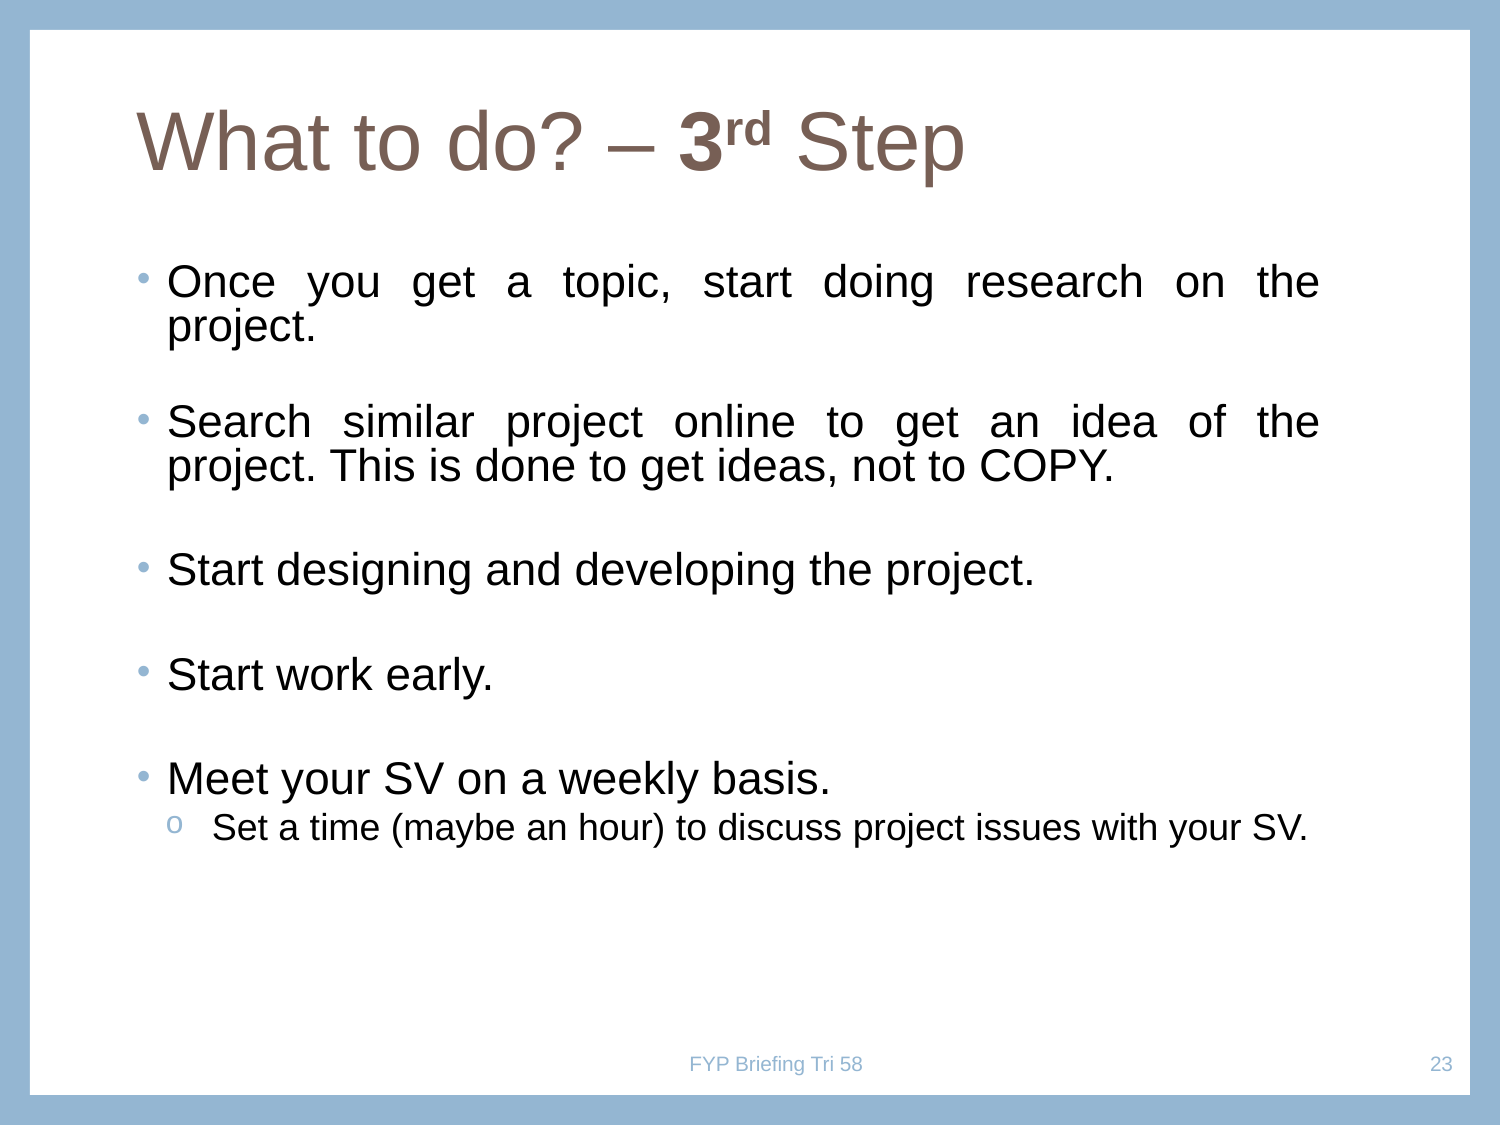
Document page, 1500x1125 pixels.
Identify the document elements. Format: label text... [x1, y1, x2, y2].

footer FYP Briefing Tri 58 [485, 1032, 1067, 1093]
slide_number 23 [1257, 1032, 1468, 1093]
title What to do? – 3rd Step [121, 32, 1337, 254]
list Once you get a topic, start doing research on the project. Search similar project online to get an idea of the project. This is done to get ideas, not to COPY. Start designing and developing the project. Start work early. Meet your SV on a weekly basis. Set a time (maybe an hour) to discuss project issues with your SV. [121, 254, 1337, 917]
